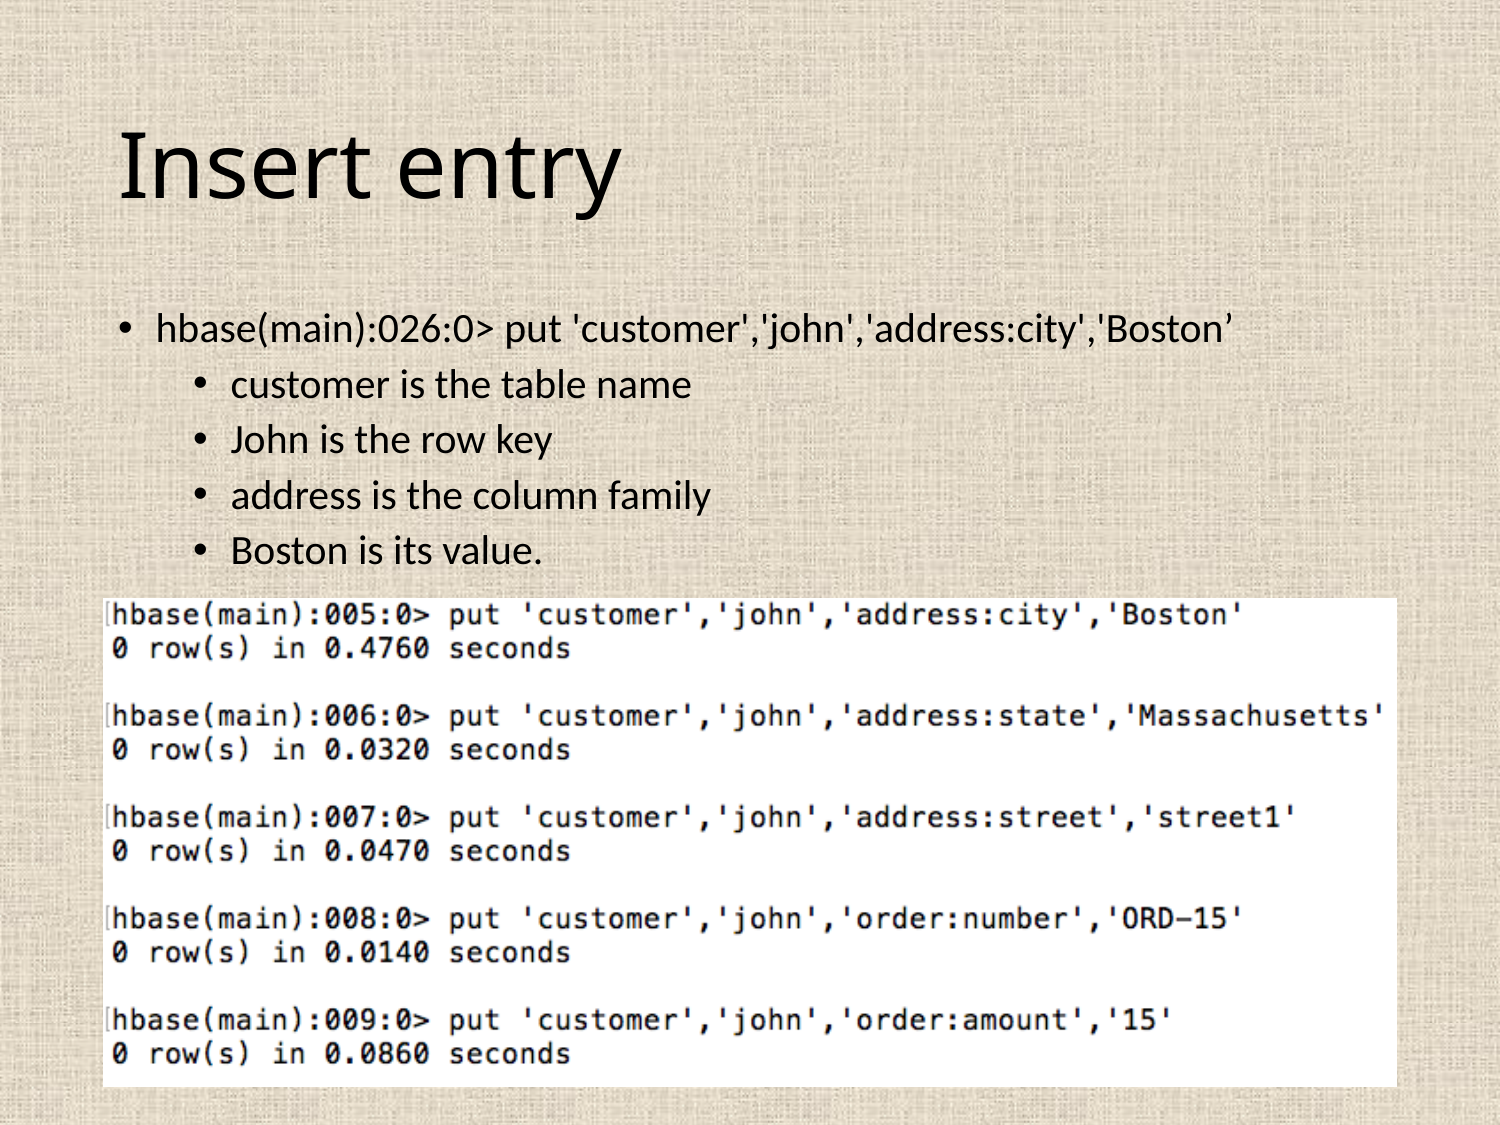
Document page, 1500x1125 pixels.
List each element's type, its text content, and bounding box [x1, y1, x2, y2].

picture [103, 598, 1397, 1087]
list hbase(main):026:0> put 'customer','john','address:city','Boston’ customer is the table name John is the row key address is the column family Boston is its value. [103, 299, 1397, 598]
slide_number 13 [1059, 1087, 1397, 1103]
title Insert entry [103, 59, 1397, 278]
